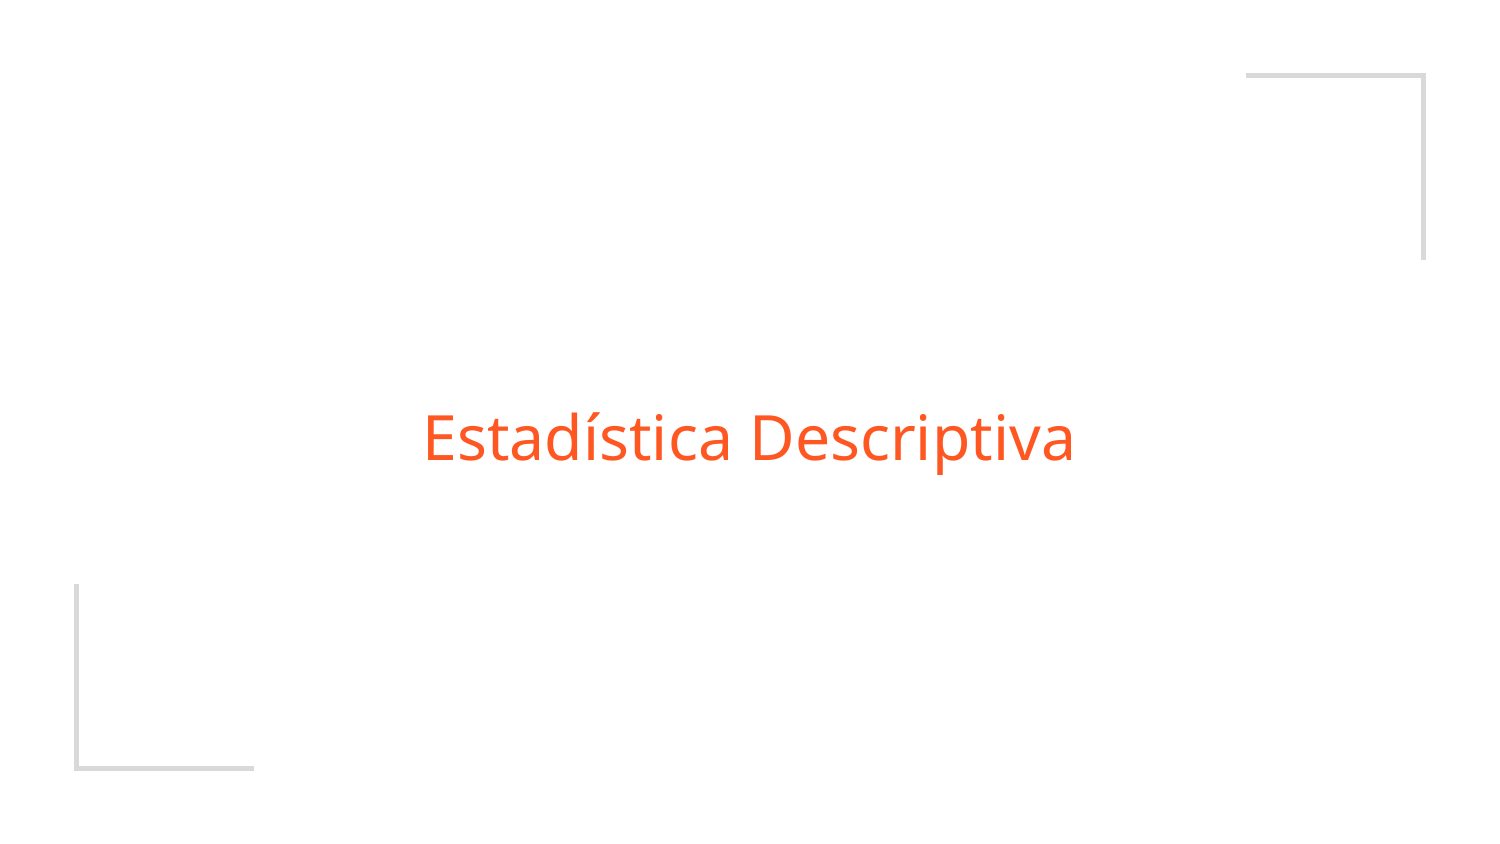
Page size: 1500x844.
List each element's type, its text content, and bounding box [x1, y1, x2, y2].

title Estadística Descriptiva [126, 237, 1374, 489]
